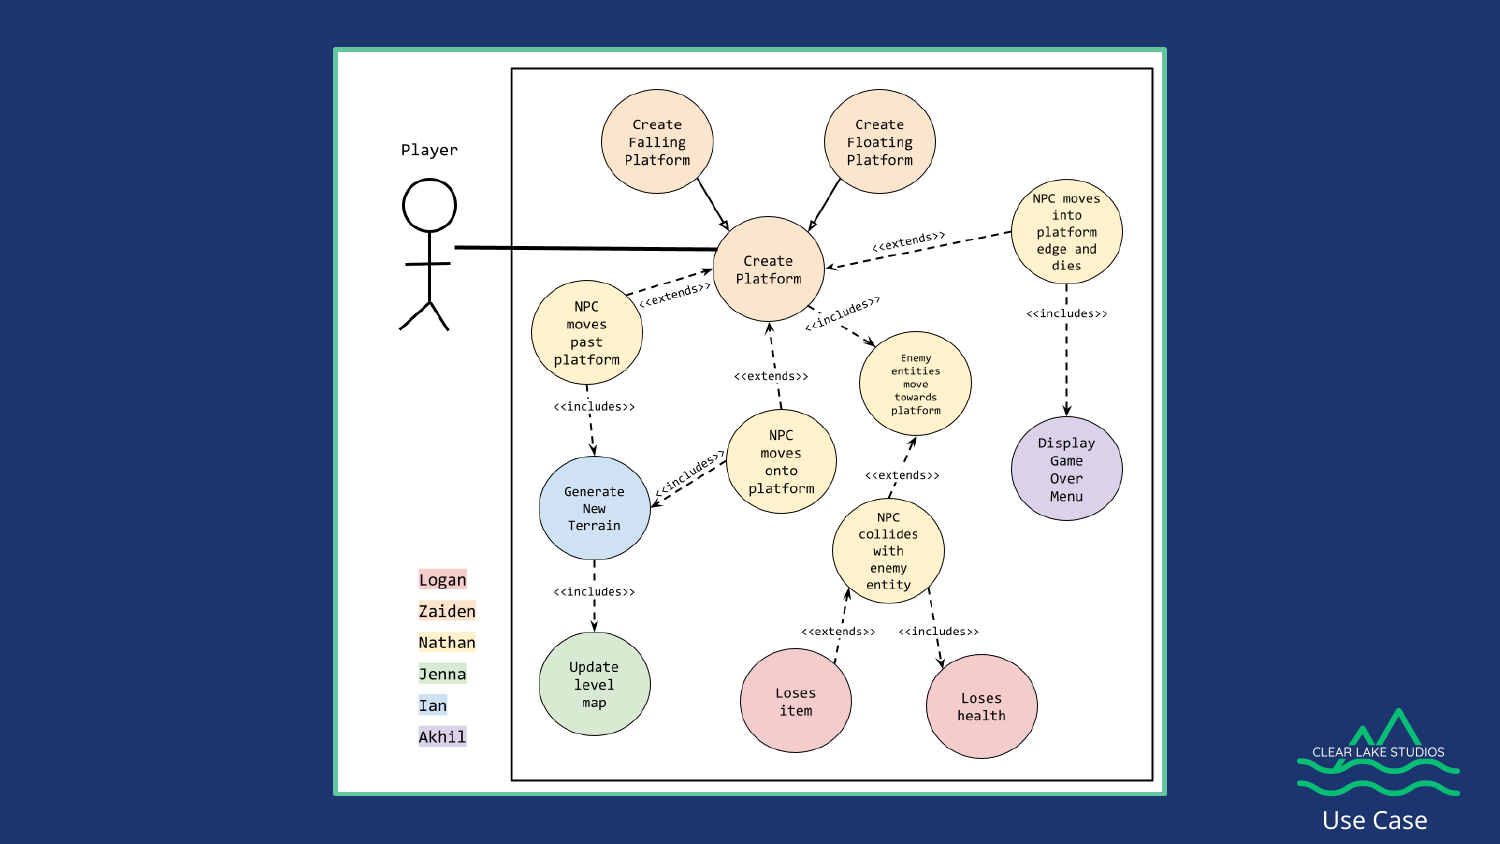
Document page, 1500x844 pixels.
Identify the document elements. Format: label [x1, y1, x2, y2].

picture [1269, 669, 1488, 834]
picture [337, 51, 1163, 792]
